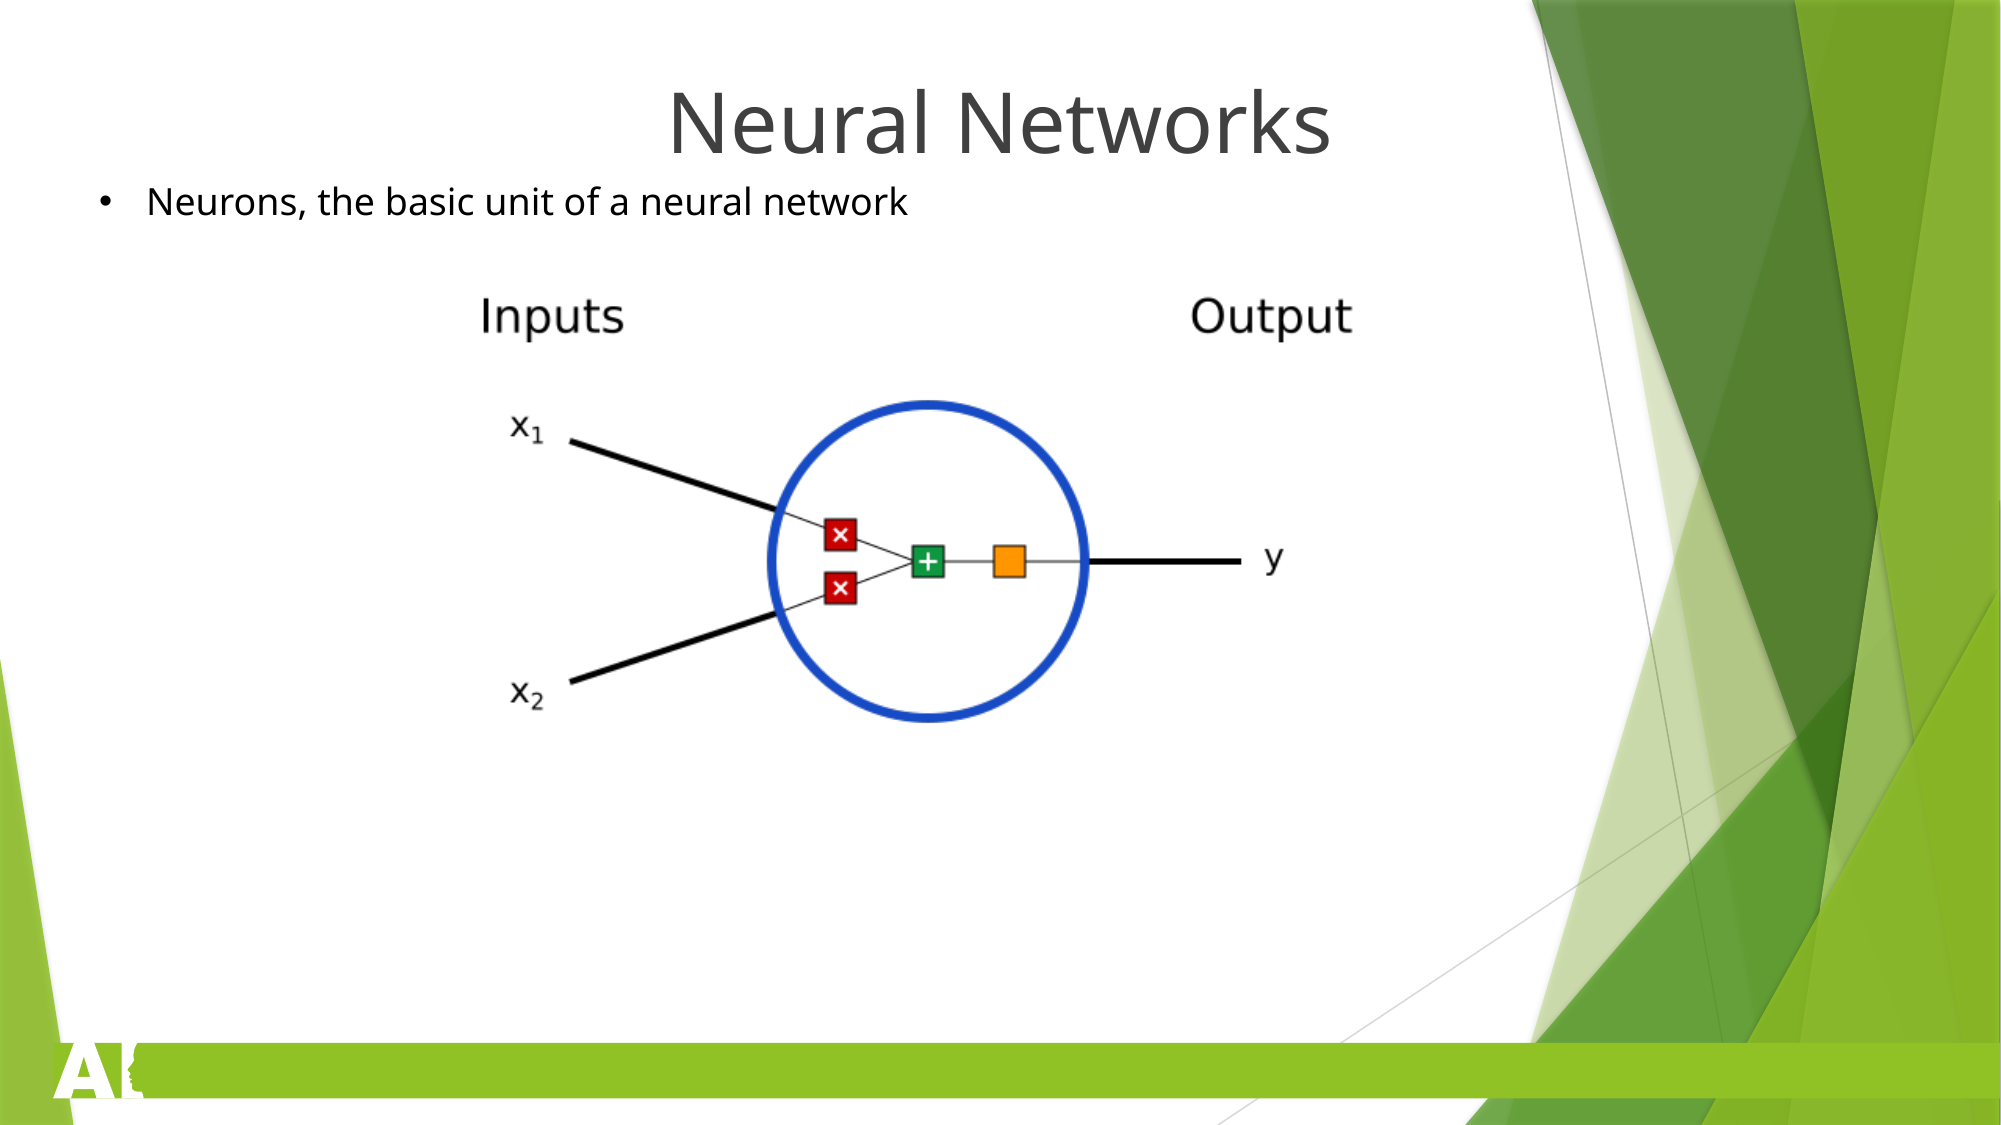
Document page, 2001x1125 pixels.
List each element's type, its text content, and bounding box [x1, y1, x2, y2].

picture [459, 233, 1398, 782]
list Neural Networks [0, 55, 2000, 186]
text_box Neurons, the basic unit of a neural network [84, 170, 1956, 366]
